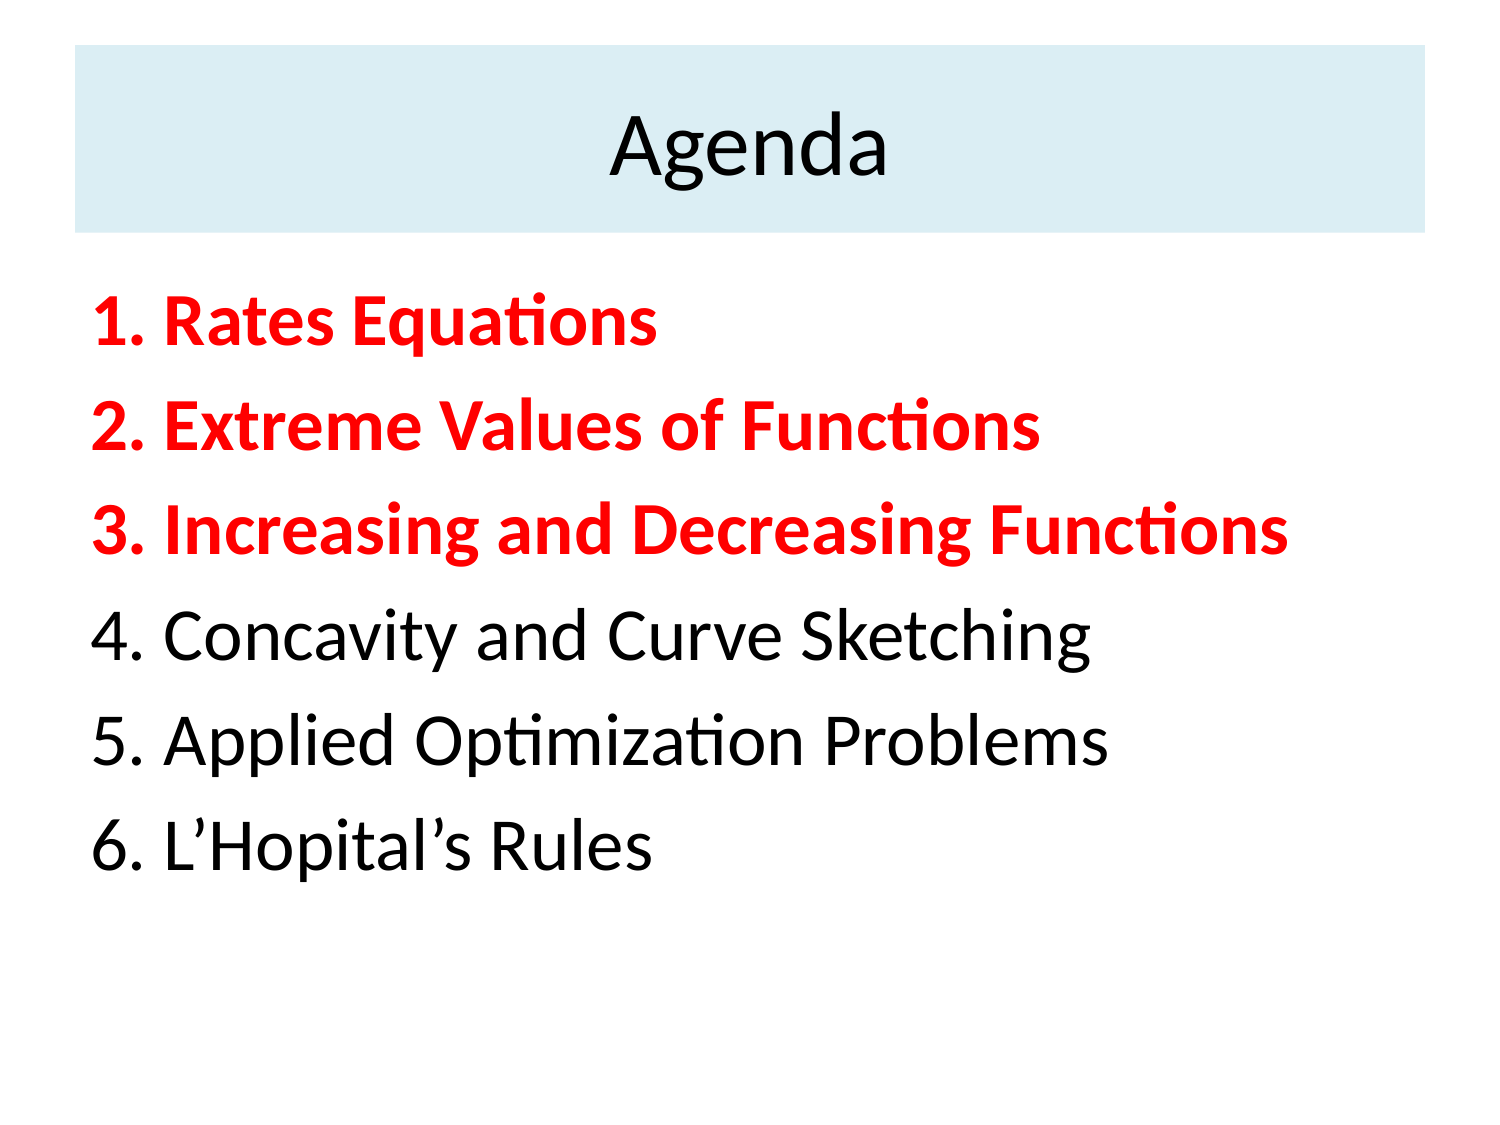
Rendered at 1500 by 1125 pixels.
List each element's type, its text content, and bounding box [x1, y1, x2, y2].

title Agenda [75, 45, 1425, 233]
list Rates Equations Extreme Values of Functions Increasing and Decreasing Functions Concavity and Curve Sketching Applied Optimization Problems L’Hopital’s Rules [75, 262, 1454, 1005]
